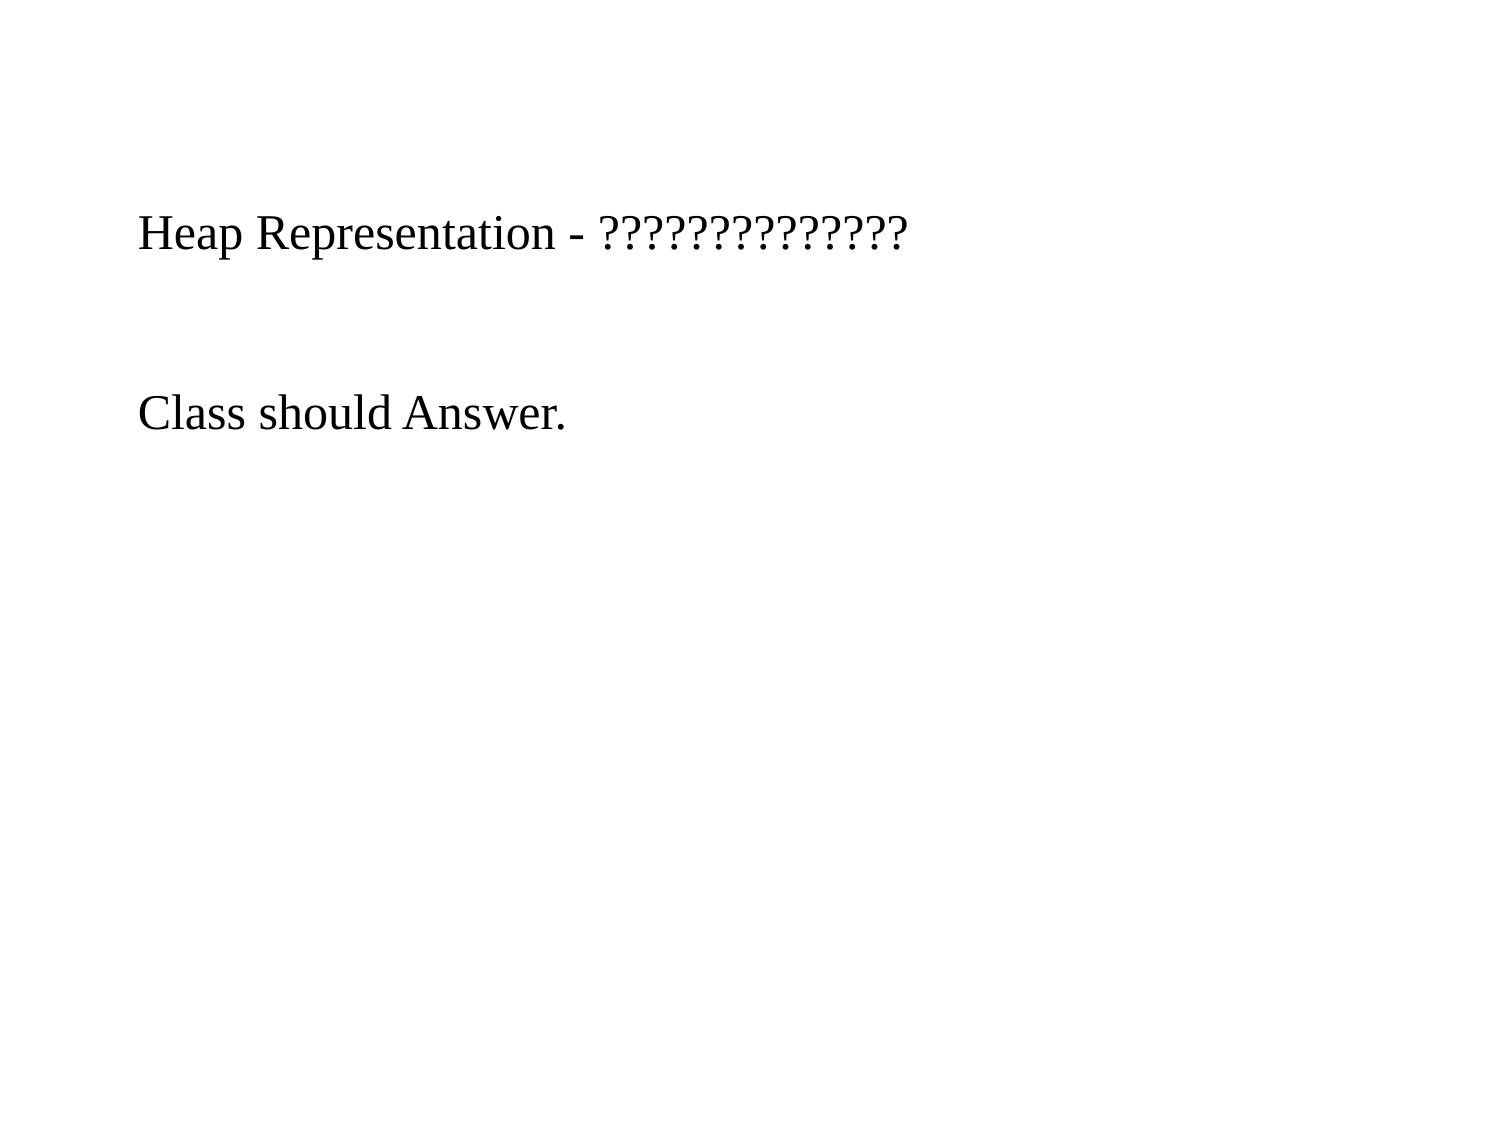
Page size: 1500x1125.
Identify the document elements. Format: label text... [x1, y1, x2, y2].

text_box Heap Representation - ?????????????? Class should Answer. [137, 199, 1423, 442]
